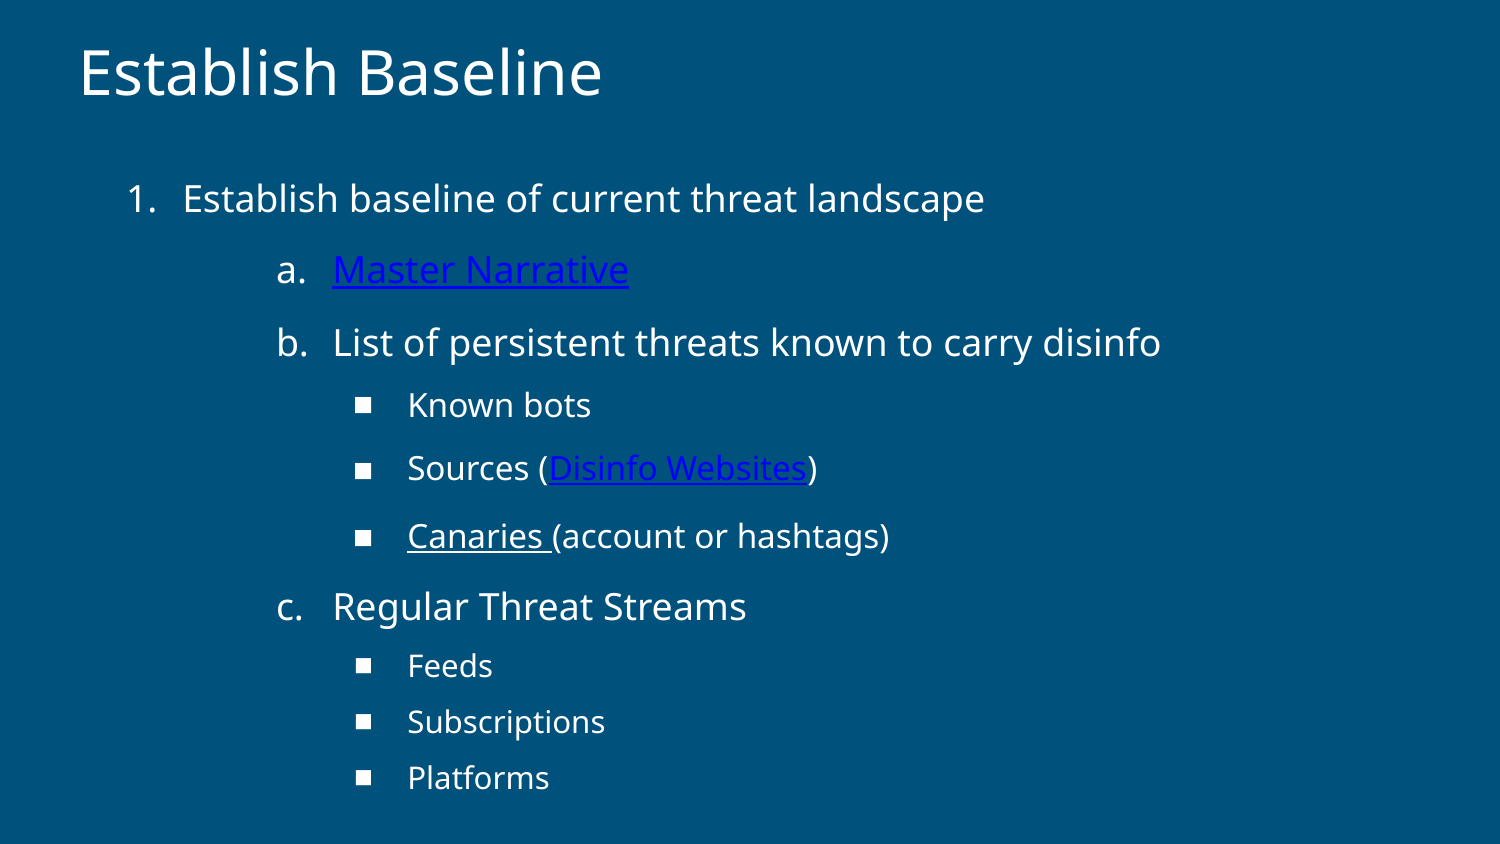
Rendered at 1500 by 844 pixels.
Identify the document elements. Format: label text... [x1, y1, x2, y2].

title Establish Baseline [63, 9, 1437, 124]
text_box Establish baseline of current threat landscape Master Narrative List of persistent threats known to carry disinfo Known bots Sources (Disinfo Websites) Canaries (account or hashtags) Regular Threat Streams Feeds Subscriptions Platforms [92, 137, 1394, 844]
